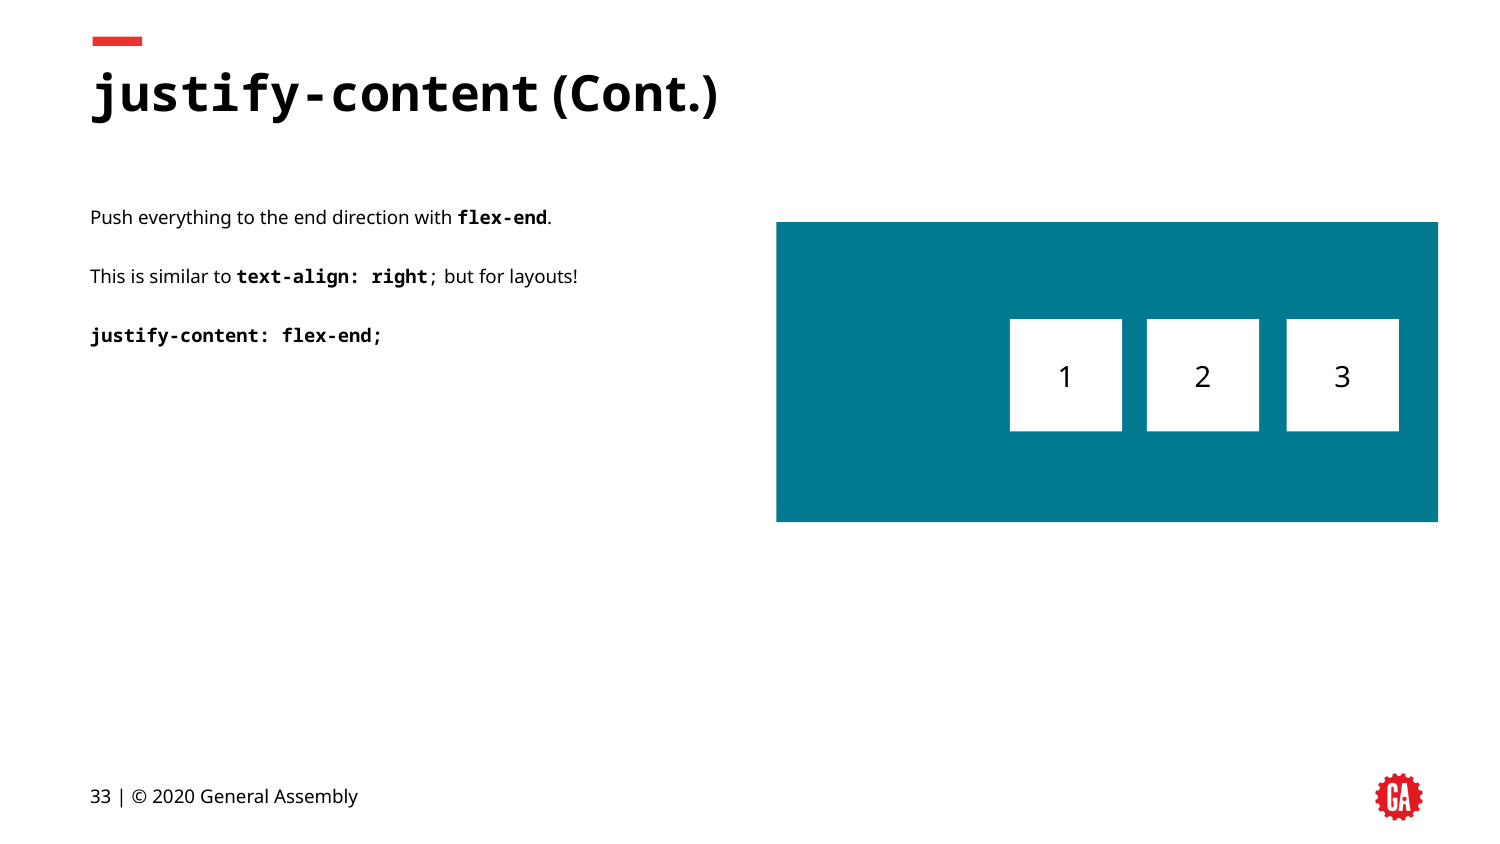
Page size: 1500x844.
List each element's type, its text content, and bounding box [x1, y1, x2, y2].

text_box 1 [1009, 319, 1123, 432]
text_box [776, 222, 1439, 523]
title justify-content (Cont.) [75, 46, 1473, 140]
text_box 3 [1286, 319, 1399, 432]
list Push everything to the end direction with flex-end. This is similar to text-align: right; but for layouts! justify-content: flex-end; [75, 187, 750, 670]
text_box 2 [1146, 319, 1260, 432]
picture [1373, 771, 1425, 823]
slide_number ‹#› | © 2020 General Assembly [75, 764, 465, 830]
